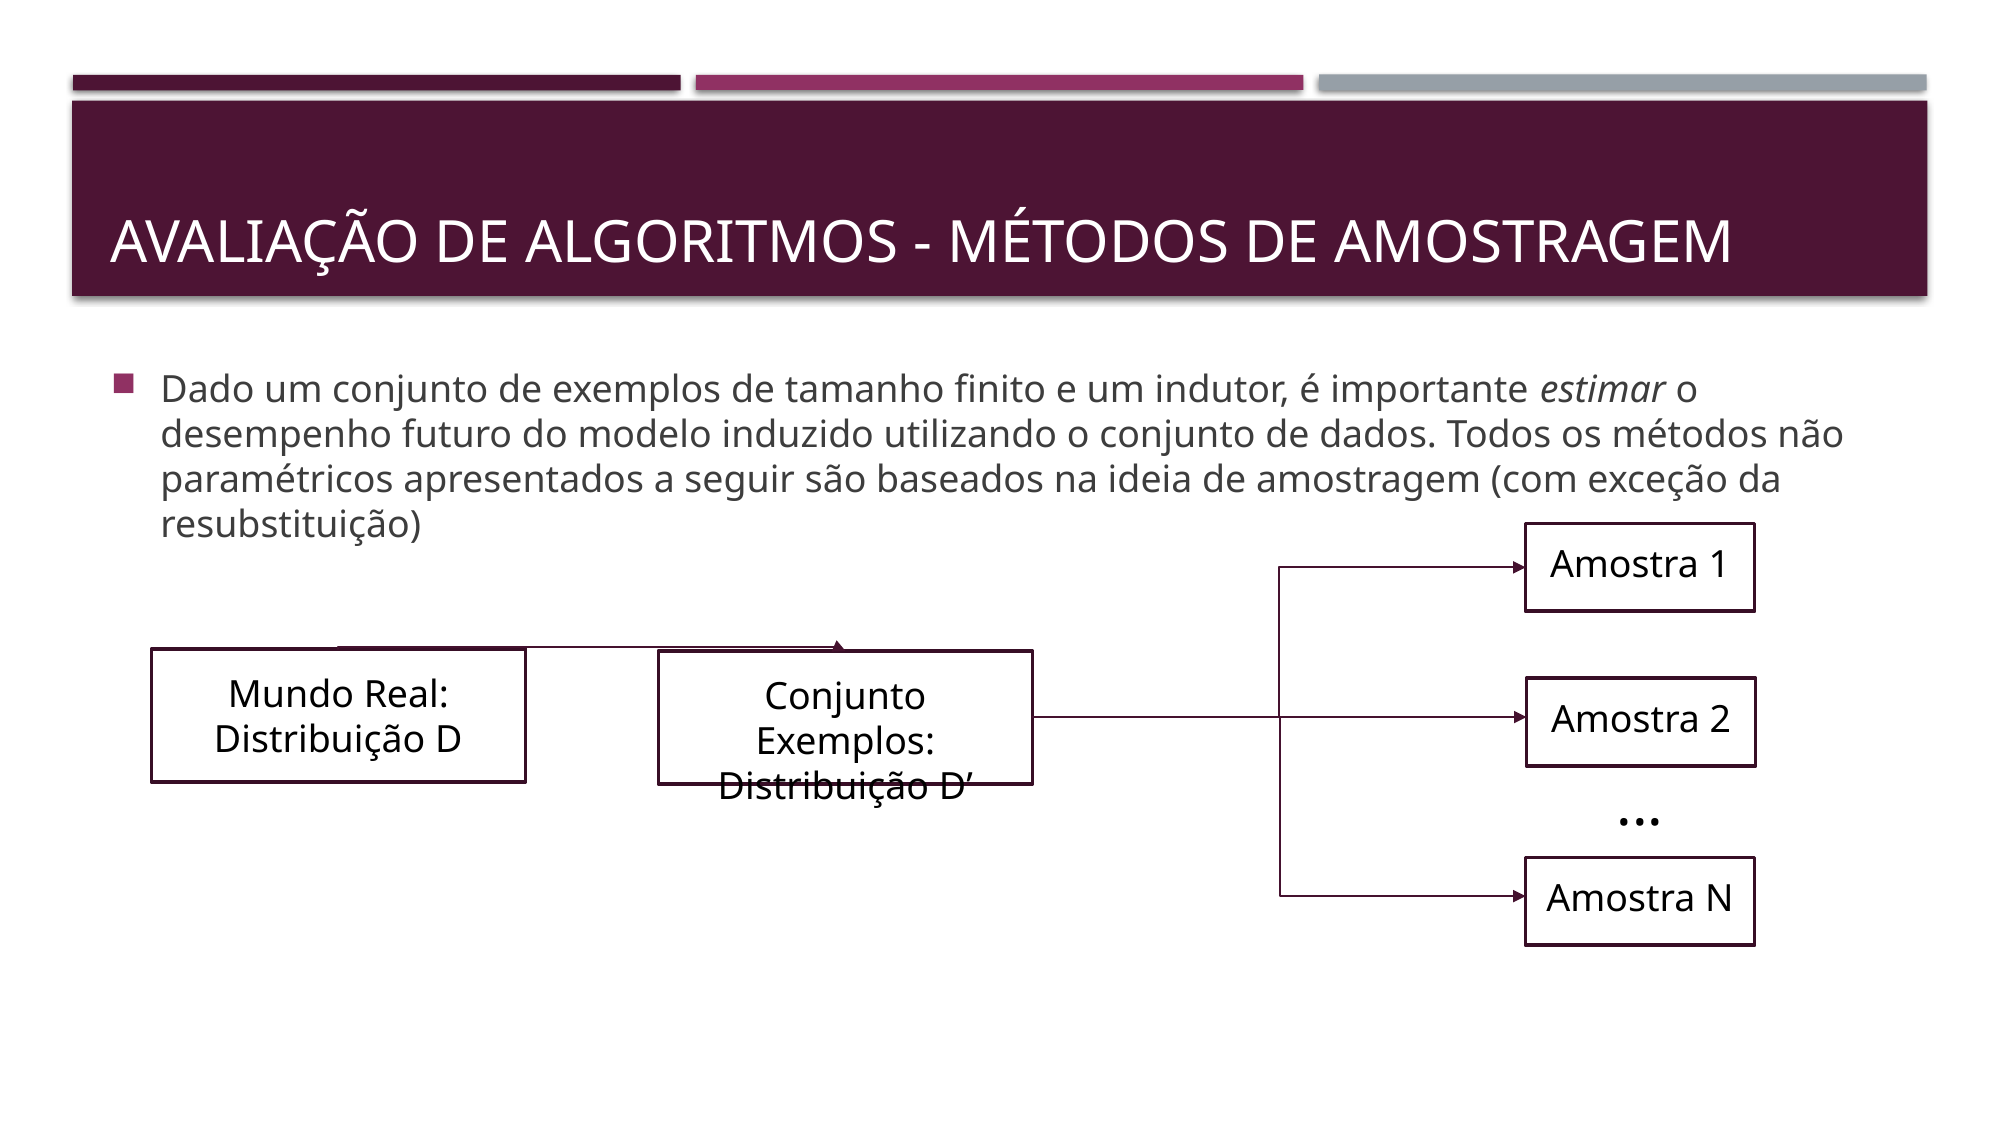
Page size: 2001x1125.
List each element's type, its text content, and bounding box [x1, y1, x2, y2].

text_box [657, 650, 1026, 785]
text_box ... [1539, 776, 1741, 845]
list Dado um conjunto de exemplos de tamanho finito e um indutor, é importante estimar o desempenho futuro do modelo induzido utilizando o conjunto de dados. Todos os métodos não paramétricos apresentados a seguir são baseados na ideia de amostragem (com exceção da resubstituição) [95, 357, 1905, 962]
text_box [1531, 677, 1757, 767]
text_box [590, 395, 594, 904]
title Avaliação de algoritmos - Métodos de amostragem [95, 115, 1905, 282]
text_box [150, 648, 526, 783]
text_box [1525, 856, 1756, 946]
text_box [1525, 522, 1756, 612]
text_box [1031, 725, 1527, 898]
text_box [1031, 566, 1527, 716]
